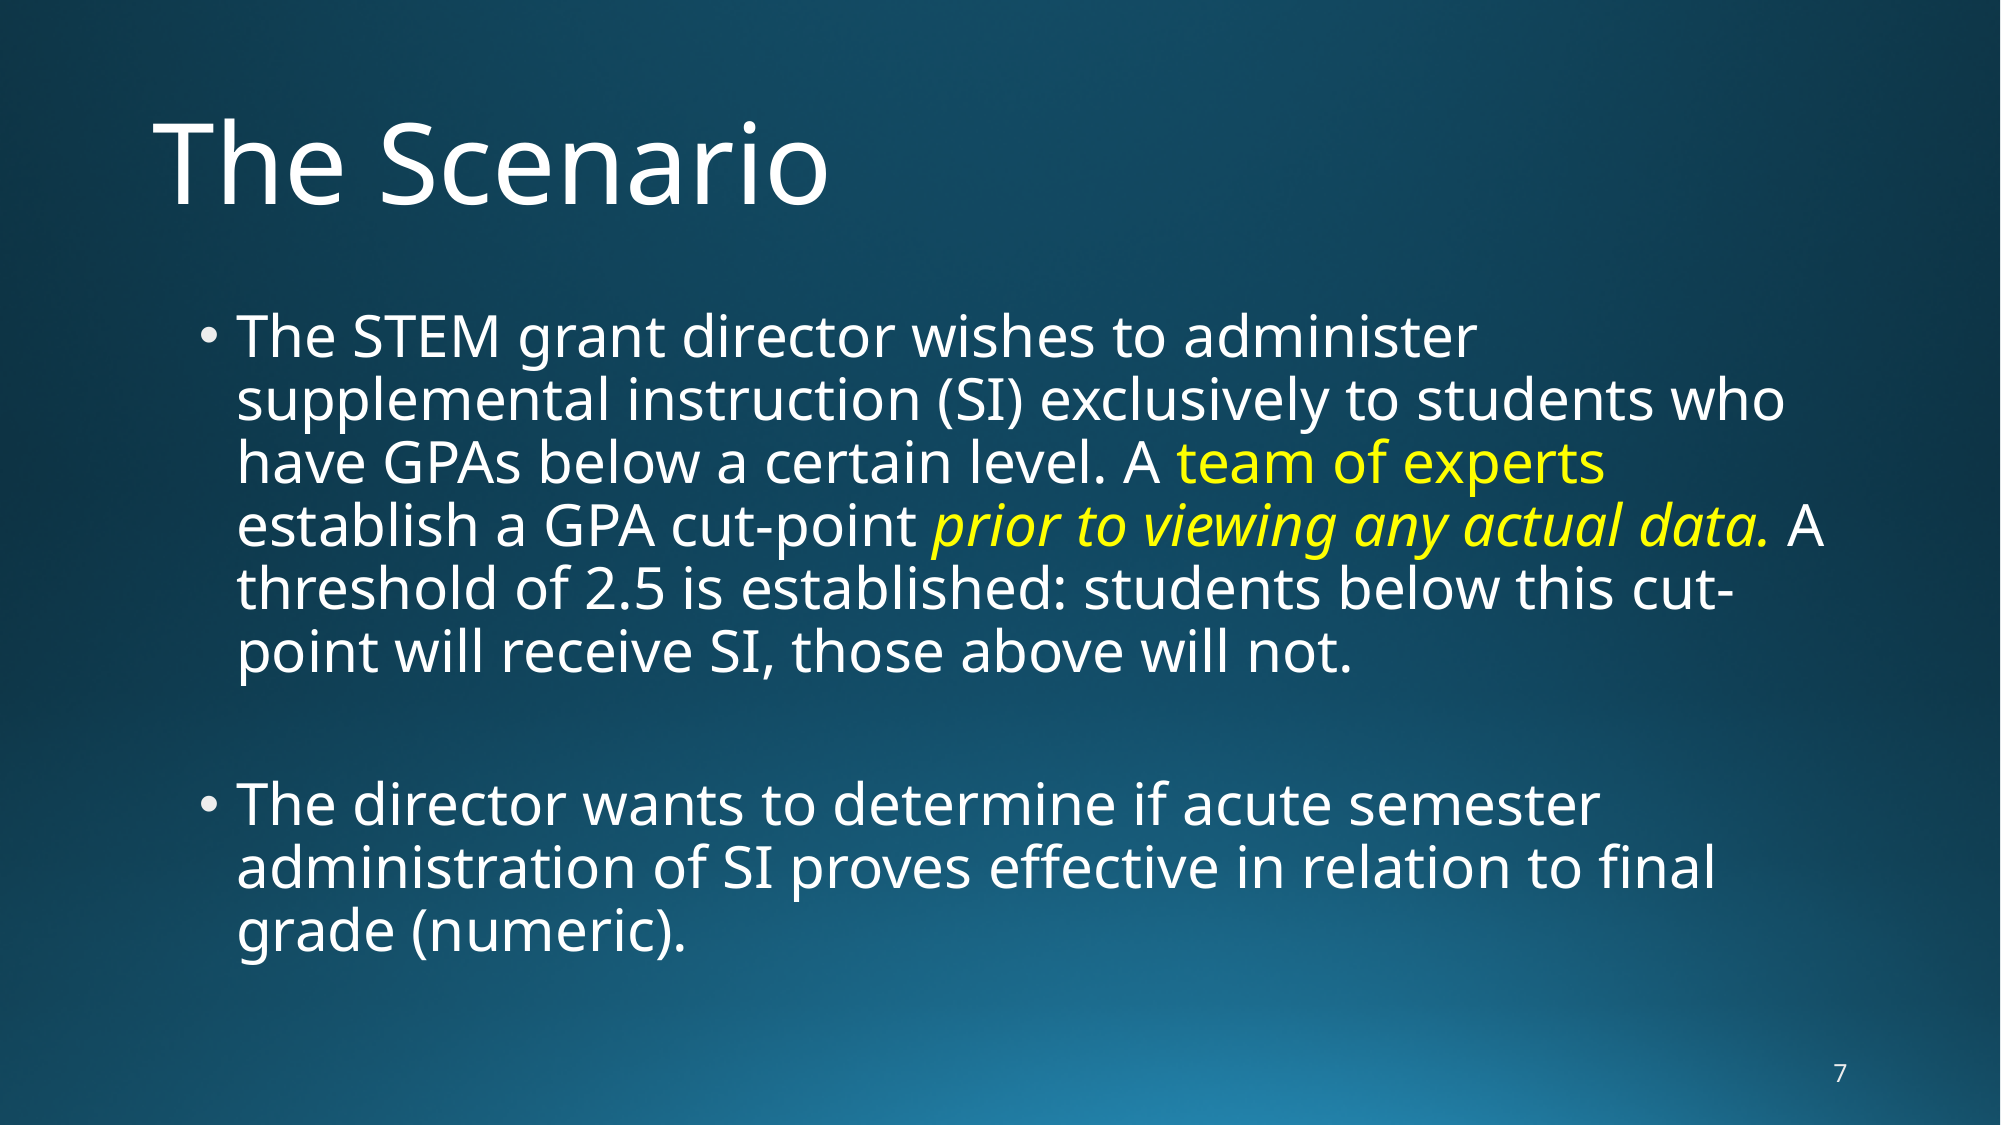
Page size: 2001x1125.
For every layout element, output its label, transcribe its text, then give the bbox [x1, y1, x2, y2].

list The STEM grant director wishes to administer supplemental instruction (SI) exclusively to students who have GPAs below a certain level. A team of experts establish a GPA cut-point prior to viewing any actual data. A threshold of 2.5 is established: students below this cut-point will receive SI, those above will not. The director wants to determine if acute semester administration of SI proves effective in relation to final grade (numeric). [183, 299, 1863, 1014]
picture [0, 0, 2001, 1125]
slide_number 7 [1412, 1042, 1863, 1103]
title The Scenario [137, 59, 1863, 278]
